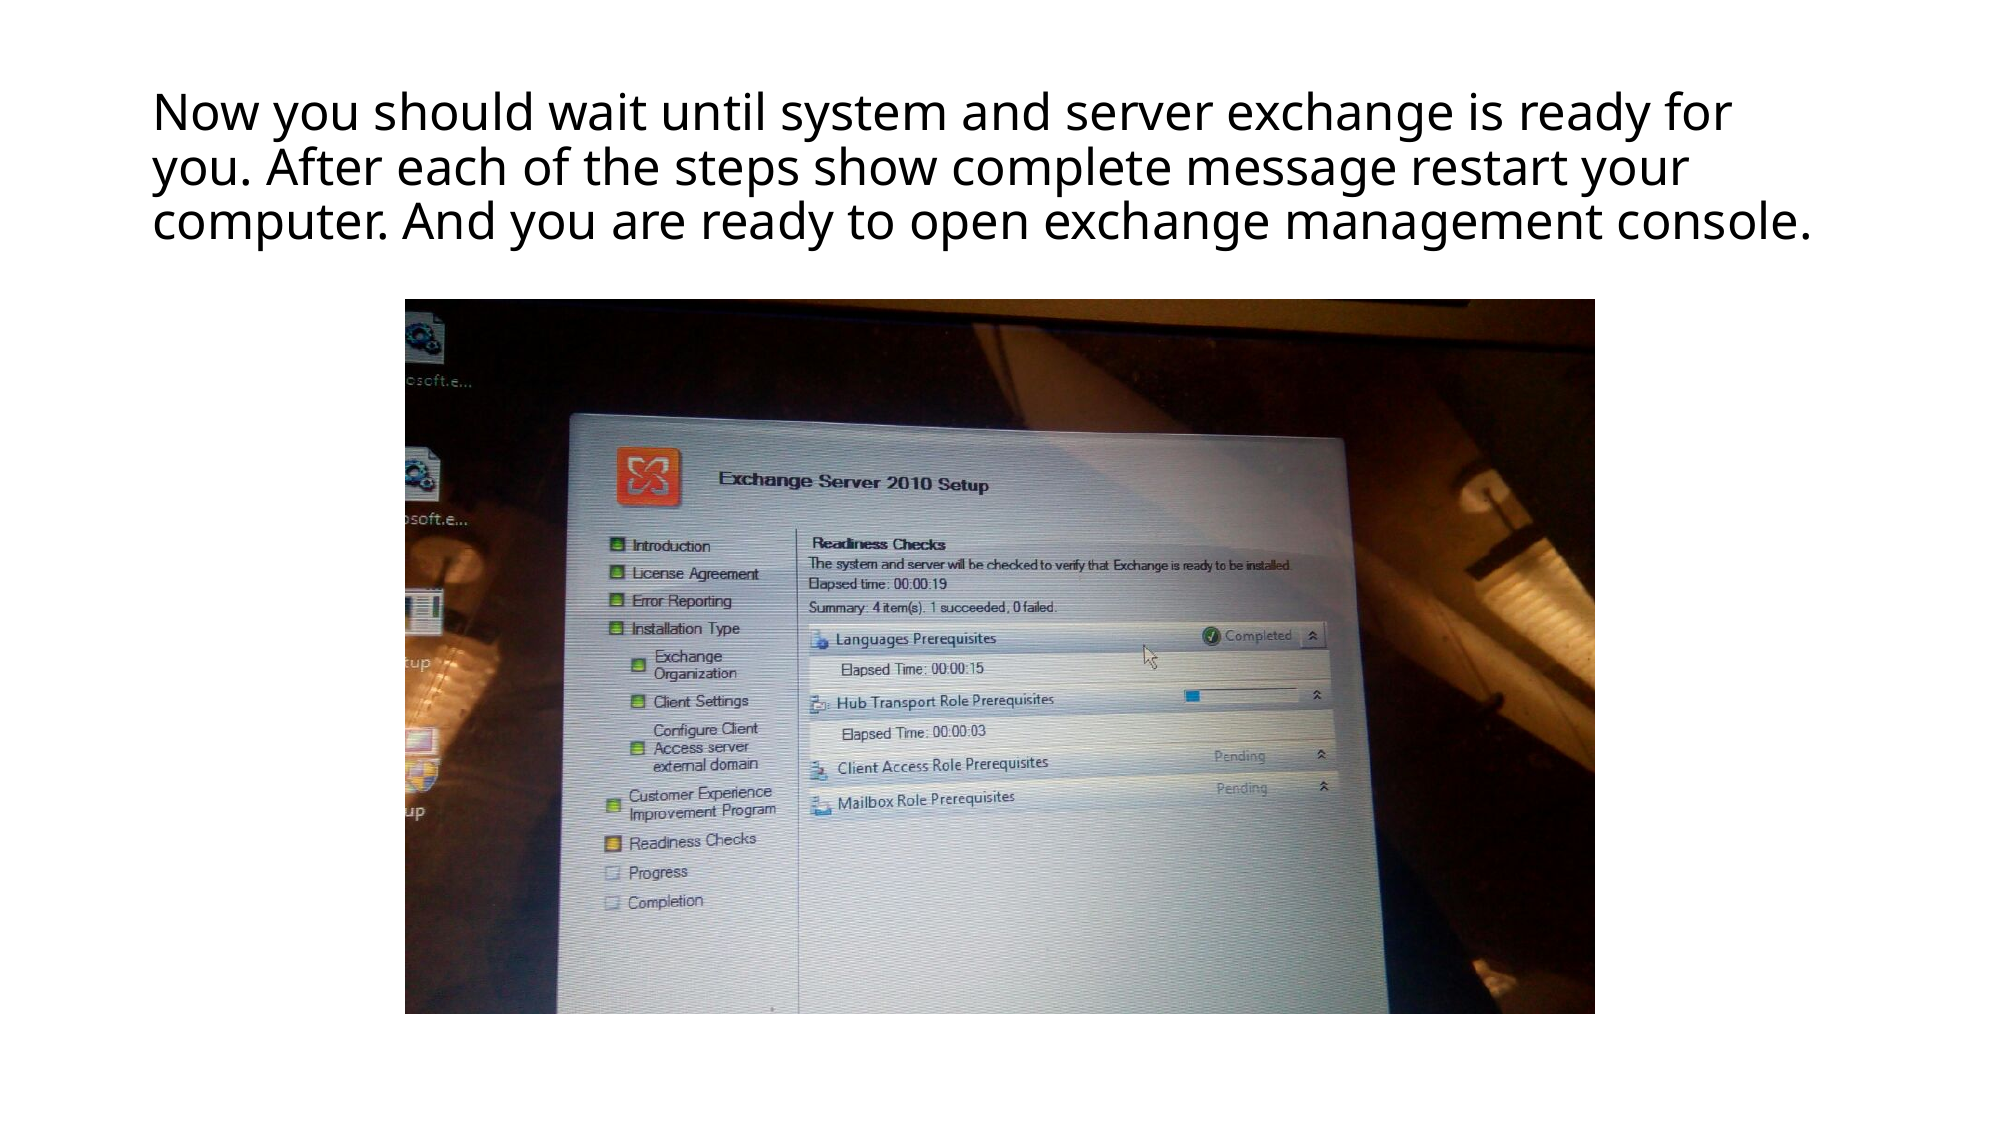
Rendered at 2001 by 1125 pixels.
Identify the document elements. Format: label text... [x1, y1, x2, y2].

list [405, 299, 1595, 1014]
title Now you should wait until system and server exchange is ready for you. After each of the steps show complete message restart your computer. And you are ready to open exchange management console. [137, 59, 1863, 278]
